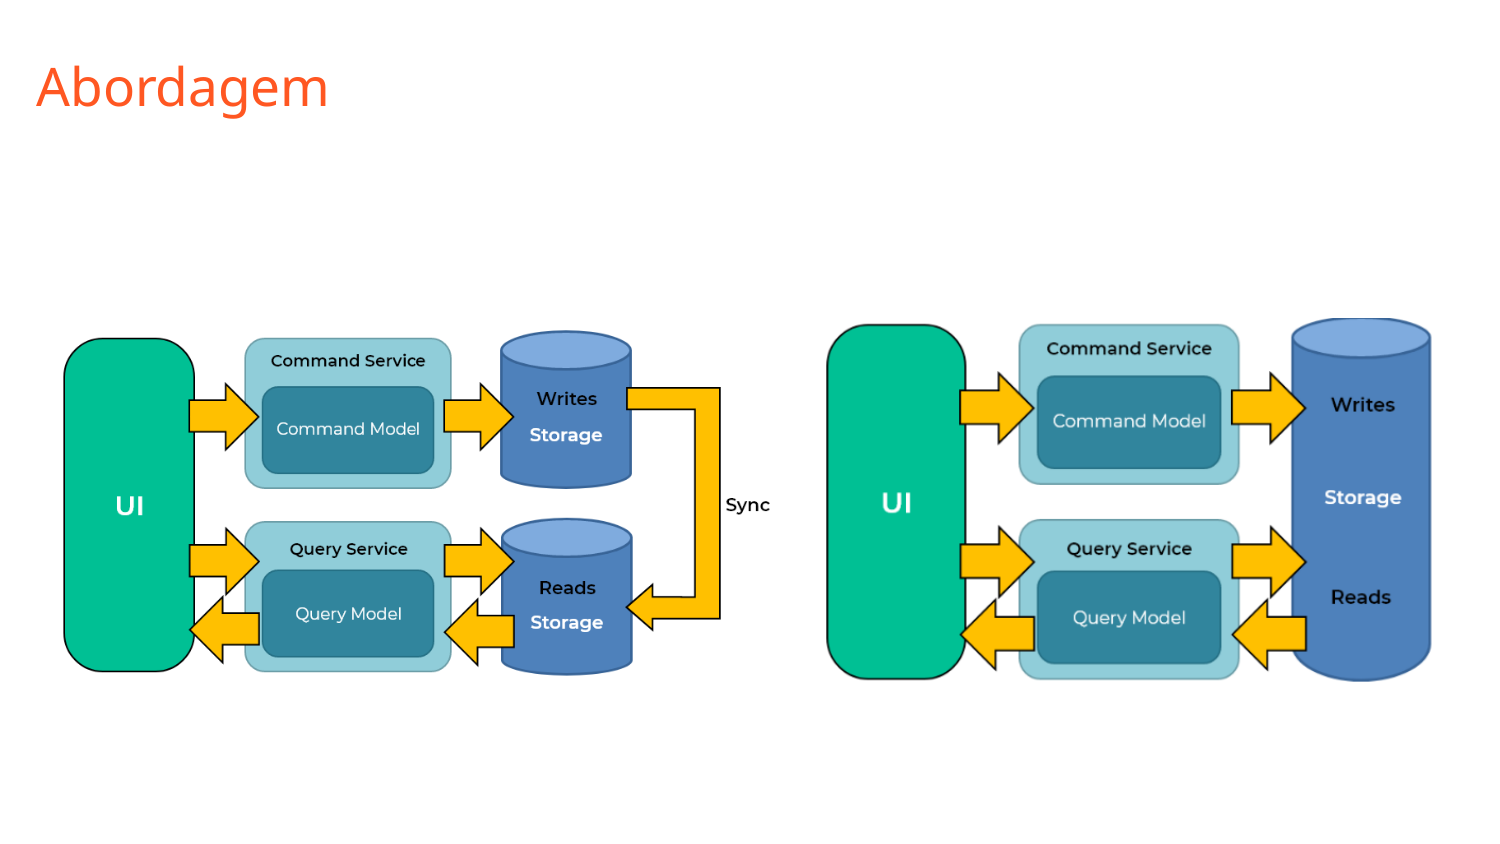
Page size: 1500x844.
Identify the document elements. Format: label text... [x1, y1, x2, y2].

picture [819, 318, 1437, 688]
picture [59, 321, 774, 684]
title Abordagem [21, 38, 1420, 132]
